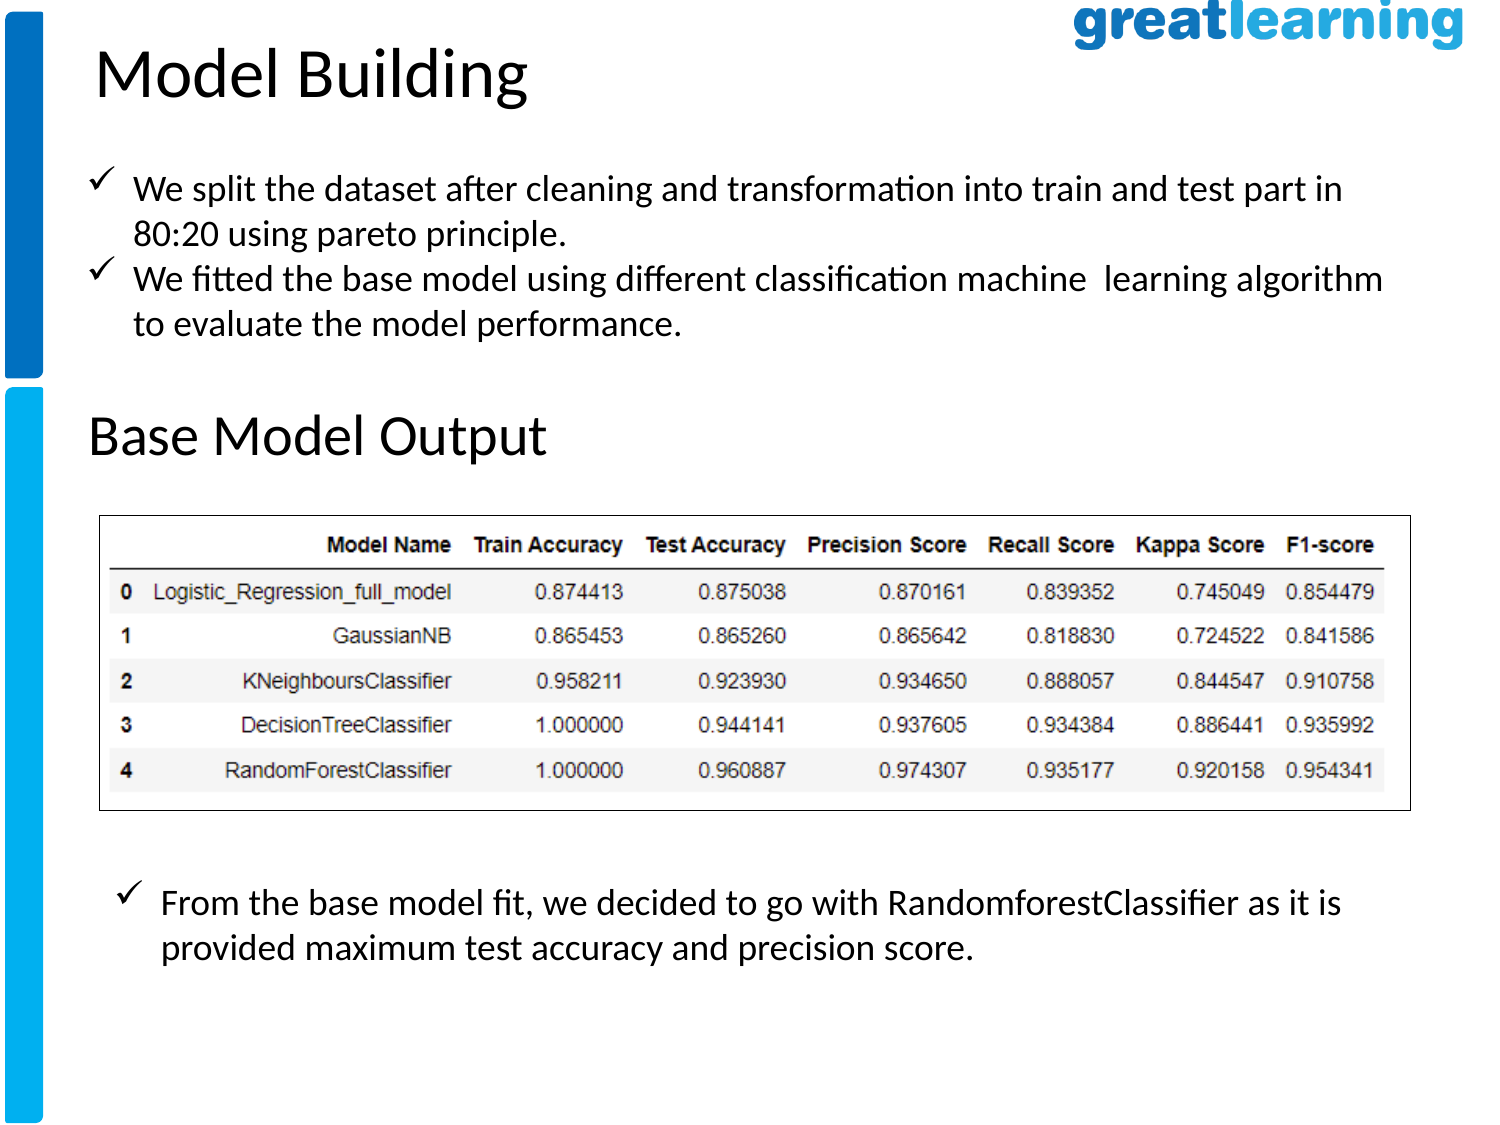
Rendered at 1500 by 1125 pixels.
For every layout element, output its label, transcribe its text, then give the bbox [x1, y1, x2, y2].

picture [1074, 0, 1463, 50]
picture [98, 514, 1411, 811]
text_box From the base model fit, we decided to go with RandomforestClassifier as it is provided maximum test accuracy and precision score. [99, 870, 1475, 976]
text_box Model Building [79, 19, 588, 120]
text_box Base Model Output [73, 389, 588, 475]
text_box We split the dataset after cleaning and transformation into train and test part in 80:20 using pareto principle. We fitted the base model using different classification machine learning algorithm to evaluate the model performance. [71, 156, 1406, 352]
